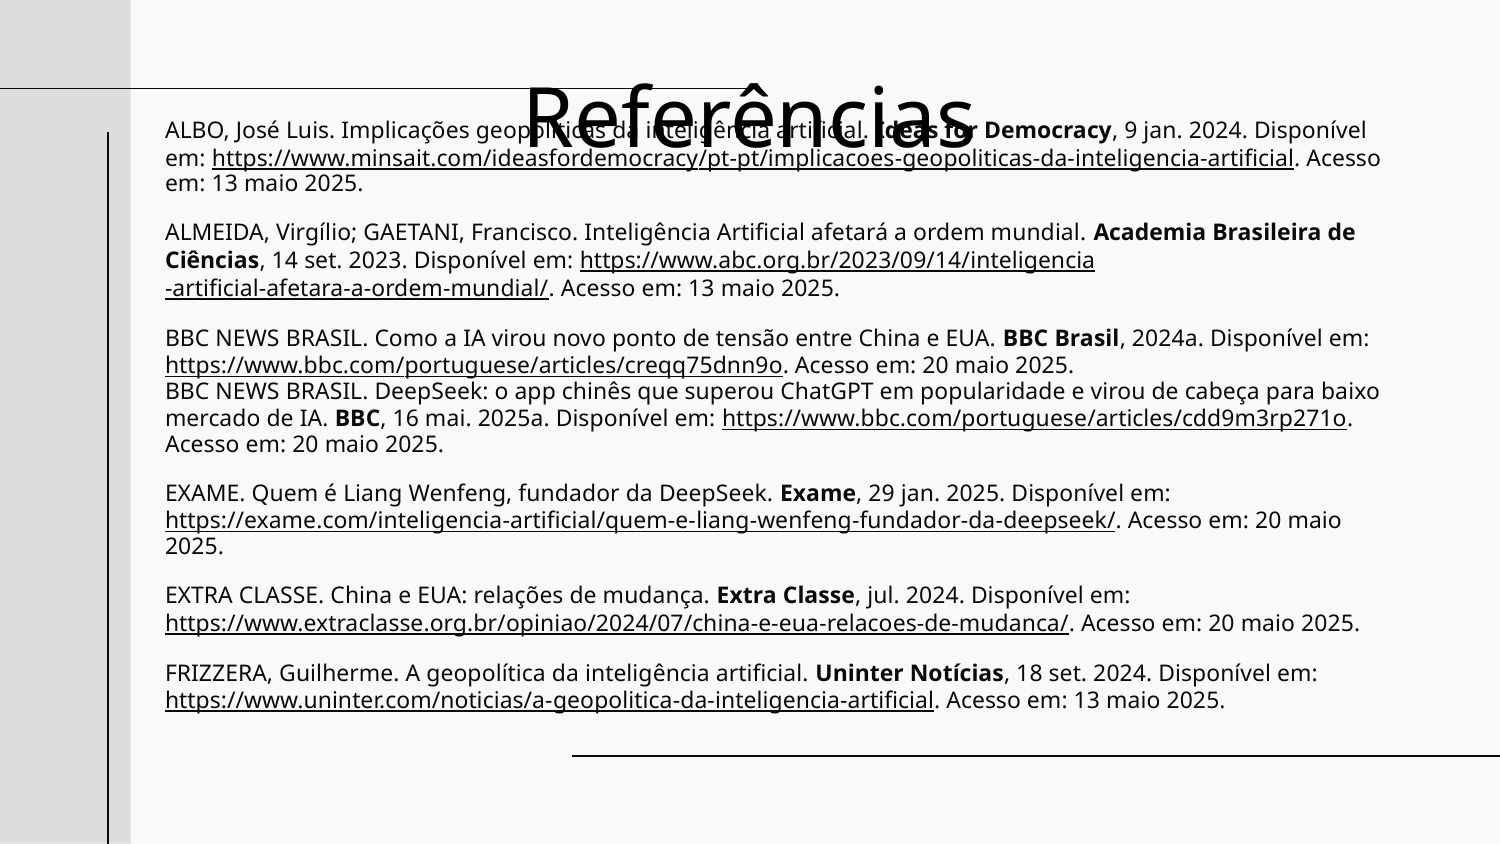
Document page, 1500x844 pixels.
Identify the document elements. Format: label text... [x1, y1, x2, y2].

title ALBO, José Luis. Implicações geopolíticas da inteligência artificial. Ideas for Democracy, 9 jan. 2024. Disponível em: https://www.minsait.com/ideasfordemocracy/pt-pt/implicacoes-geopoliticas-da-inteligencia-artificial. Acesso em: 13 maio 2025. ALMEIDA, Virgílio; GAETANI, Francisco. Inteligência Artificial afetará a ordem mundial. Academia Brasileira de Ciências, 14 set. 2023. Disponível em: https://www.abc.org.br/2023/09/14/inteligencia-artificial-afetara-a-ordem-mundial/. Acesso em: 13 maio 2025. BBC NEWS BRASIL. Como a IA virou novo ponto de tensão entre China e EUA. BBC Brasil, 2024a. Disponível em: https://www.bbc.com/portuguese/articles/creqq75dnn9o. Acesso em: 20 maio 2025. BBC NEWS BRASIL. DeepSeek: o app chinês que superou ChatGPT em popularidade e virou de cabeça para baixo mercado de IA. BBC, 16 mai. 2025a. Disponível em: https://www.bbc.com/portuguese/articles/cdd9m3rp271o. Acesso em: 20 maio 2025. EXAME. Quem é Liang Wenfeng, fundador da DeepSeek. Exame, 29 jan. 2025. Disponível em: https://exame.com/inteligencia-artificial/quem-e-liang-wenfeng-fundador-da-deepseek/. Acesso em: 20 maio 2025. EXTRA CLASSE. China e EUA: relações de mudança. Extra Classe, jul. 2024. Disponível em: https://www.extraclasse.org.br/opiniao/2024/07/china-e-eua-relacoes-de-mudanca/. Acesso em: 20 maio 2025. FRIZZERA, Guilherme. A geopolítica da inteligência artificial. Uninter Notícias, 18 set. 2024. Disponível em: https://www.uninter.com/noticias/a-geopolitica-da-inteligencia-artificial. Acesso em: 13 maio 2025. [150, 114, 1401, 747]
text_box Referências [194, 56, 1305, 172]
